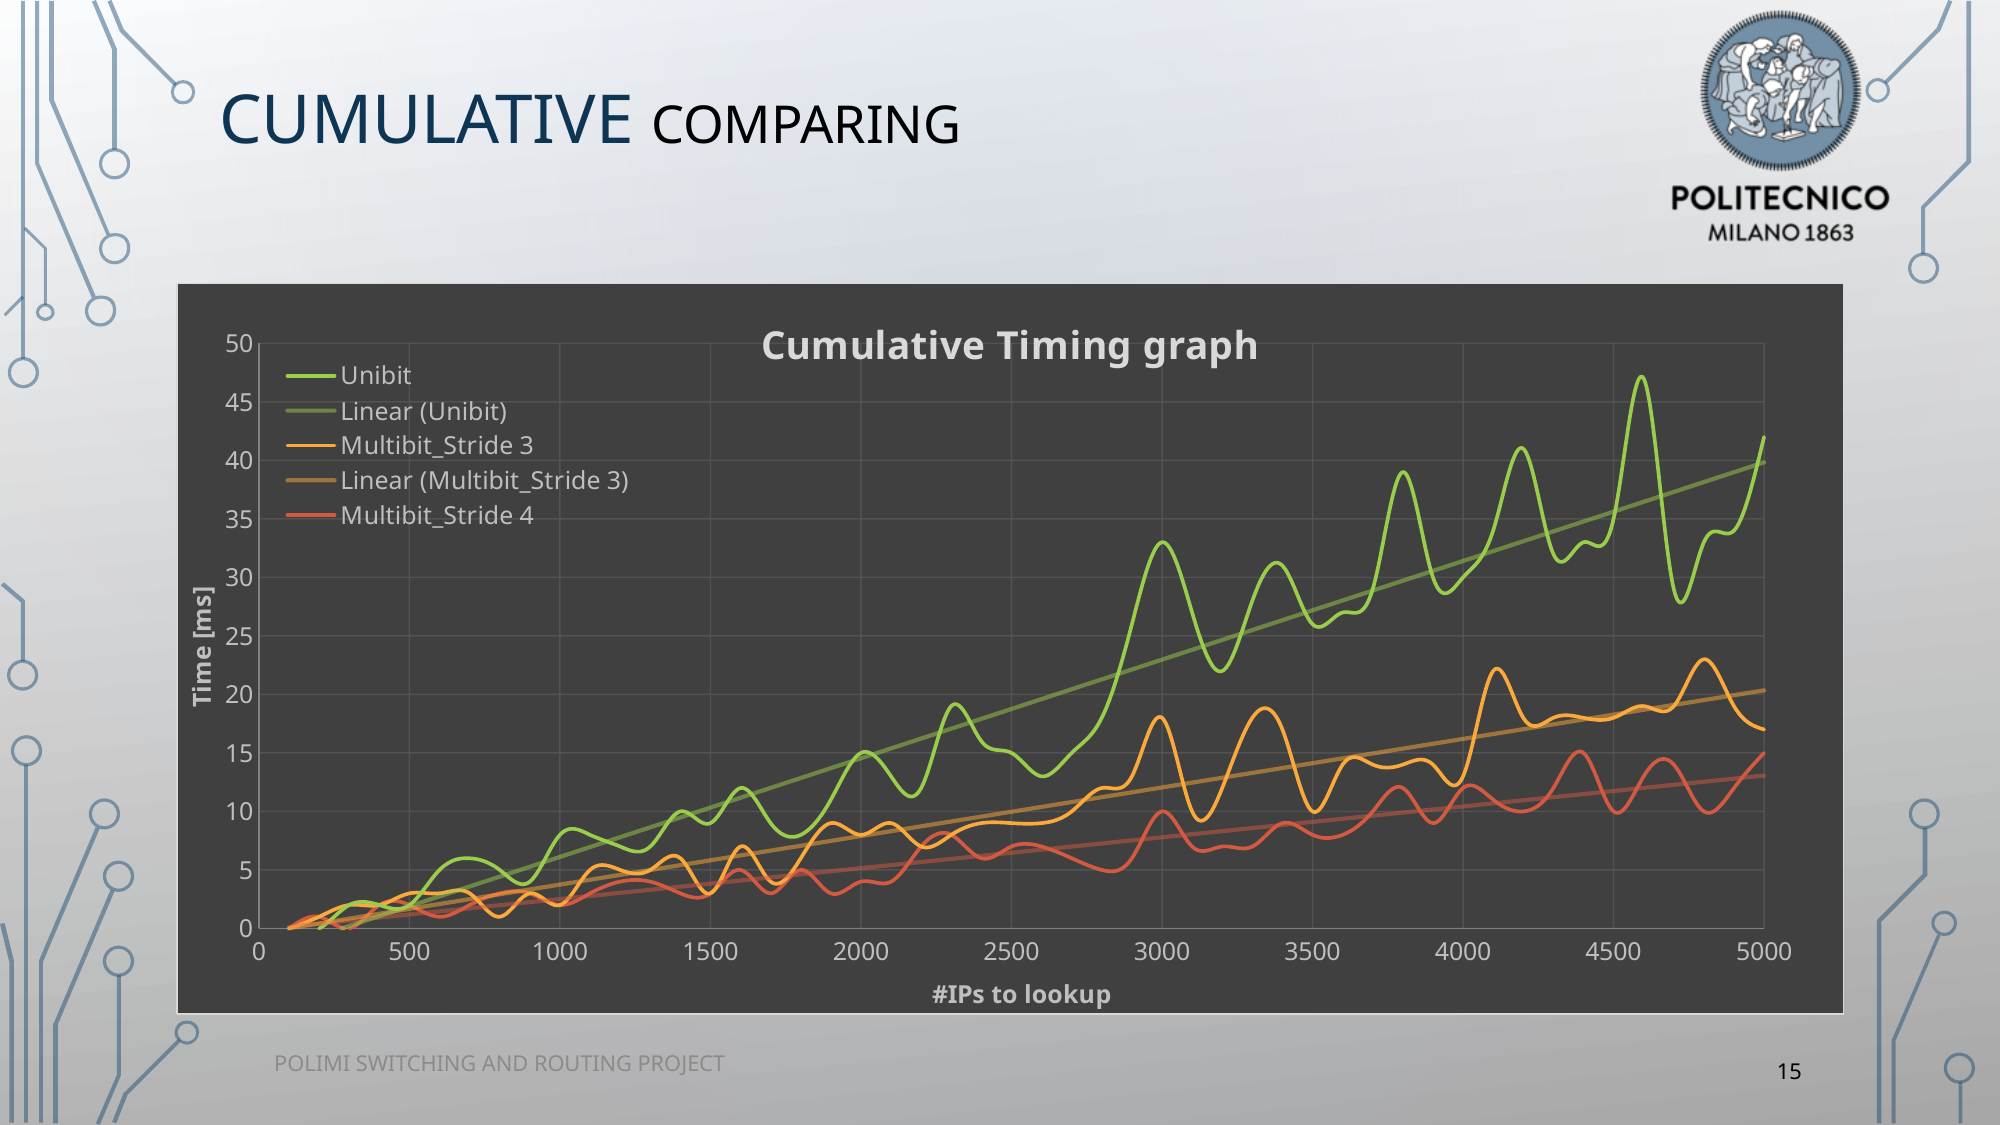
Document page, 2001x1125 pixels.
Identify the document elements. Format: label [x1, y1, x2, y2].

picture [201, 0, 2000, 1125]
chart [175, 282, 1845, 1020]
text_box [0, 0, 201, 1125]
text_box [1863, 0, 1976, 1124]
